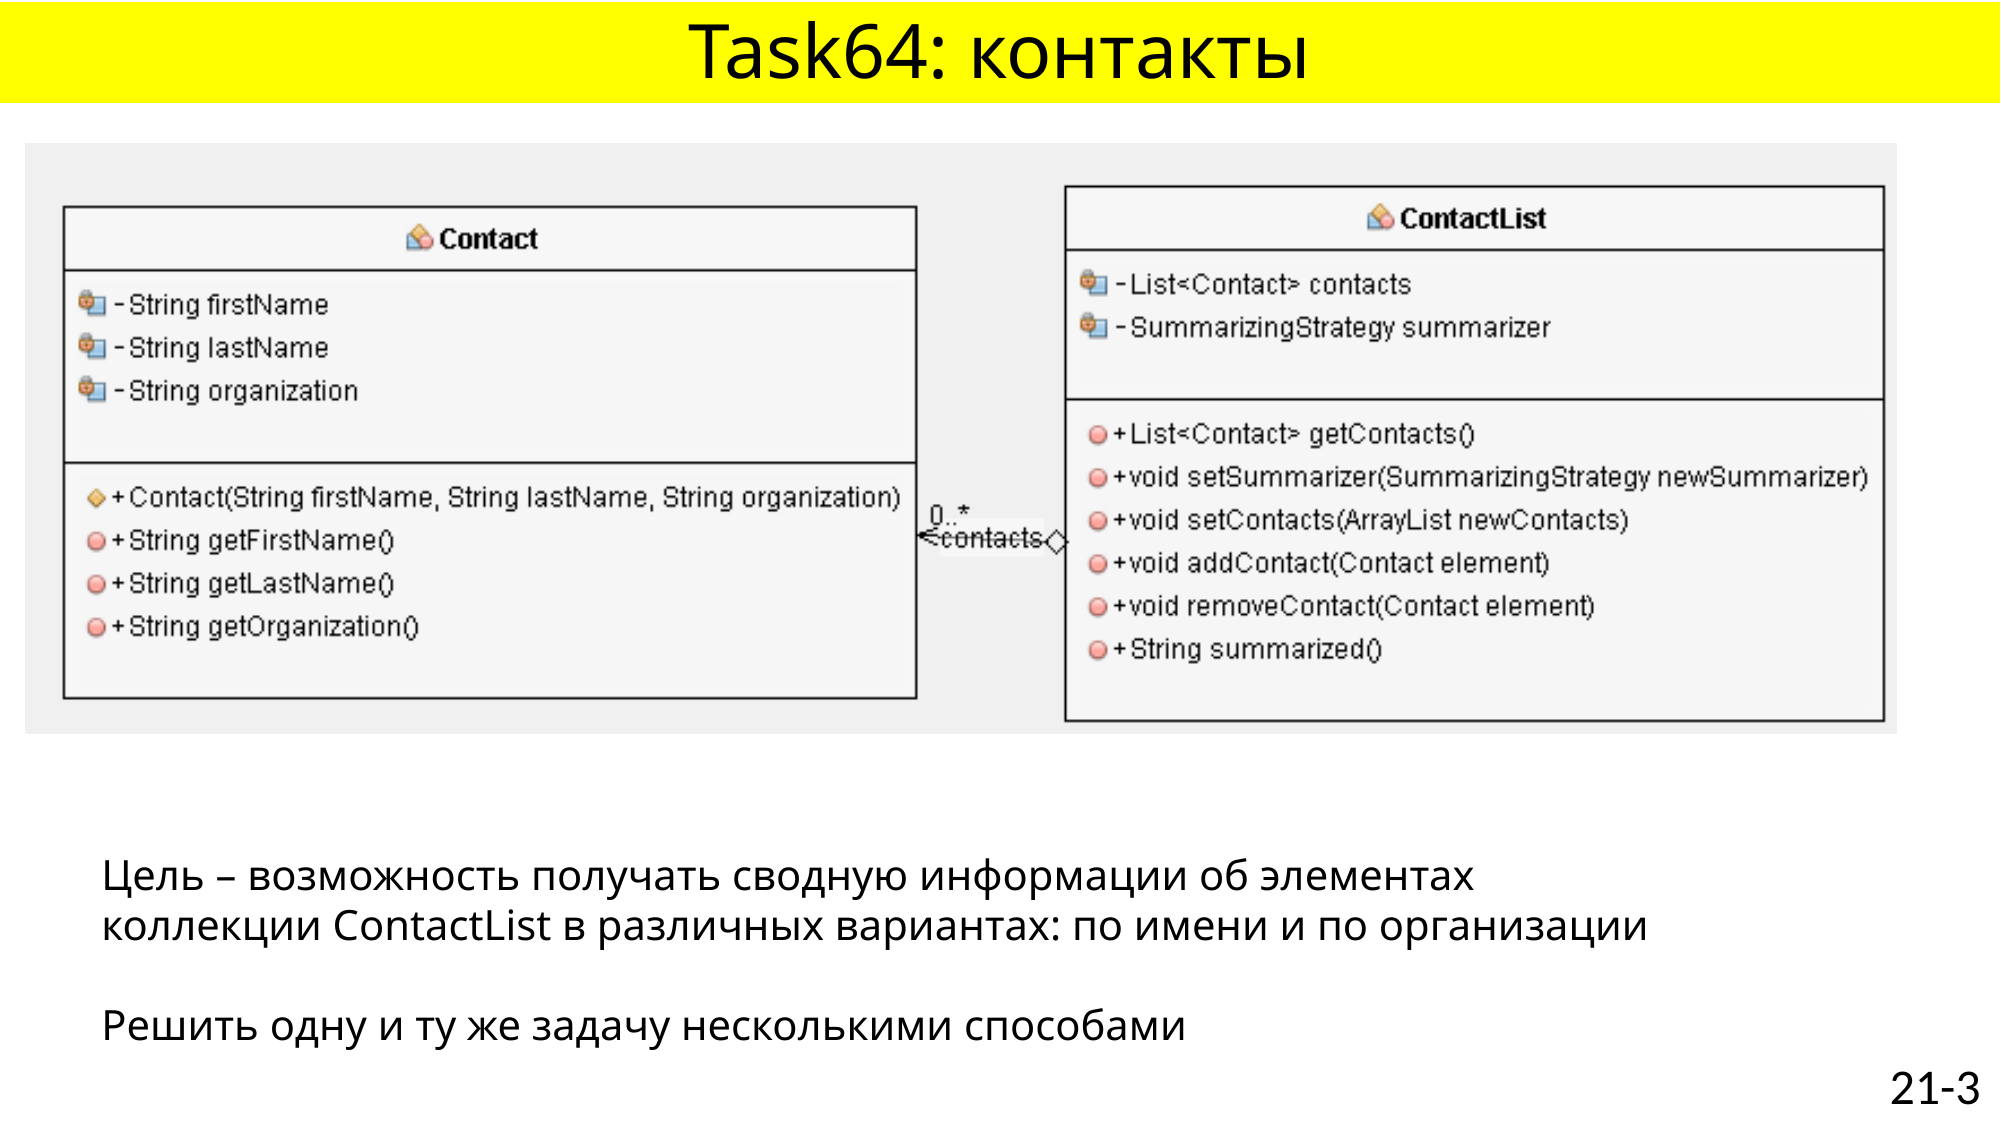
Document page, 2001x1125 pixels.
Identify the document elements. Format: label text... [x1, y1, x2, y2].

title Task64: контакты [0, 2, 2000, 103]
text_box Цель – возможность получать сводную информации об элементах коллекции ContactList в различных вариантах: по имени и по организации Решить одну и ту же задачу несколькими способами [86, 841, 1693, 1057]
picture [25, 143, 1897, 734]
text_box 21-3 [1729, 1047, 1996, 1123]
